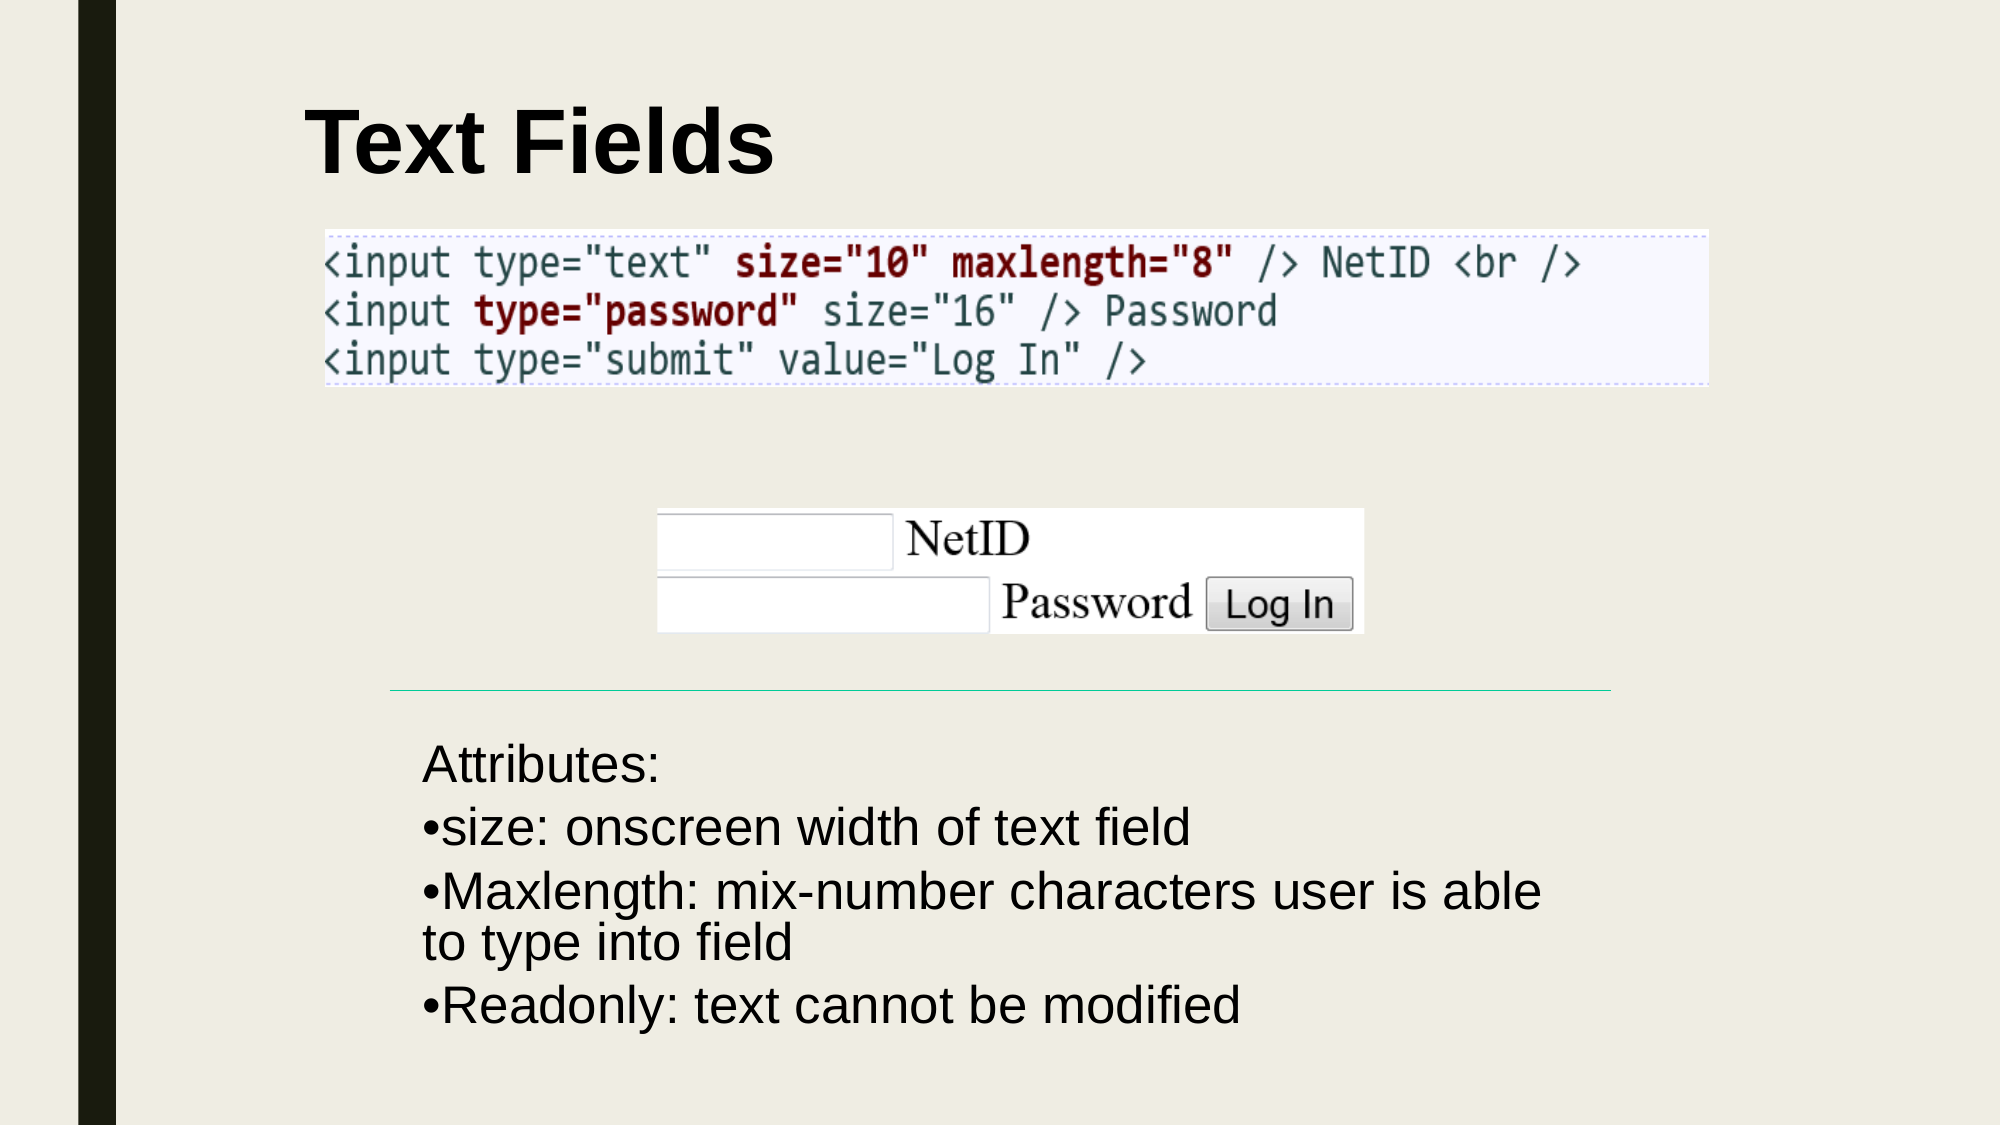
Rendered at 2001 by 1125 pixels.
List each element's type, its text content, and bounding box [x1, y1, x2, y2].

text_box Attributes: •size: onscreen width of text field •Maxlength: mix-number characters user is able to type into field •Readonly: text cannot be modified [421, 729, 1605, 1034]
text_box [657, 508, 1365, 634]
title Text Fields [268, 73, 1754, 270]
text_box [325, 229, 1709, 387]
